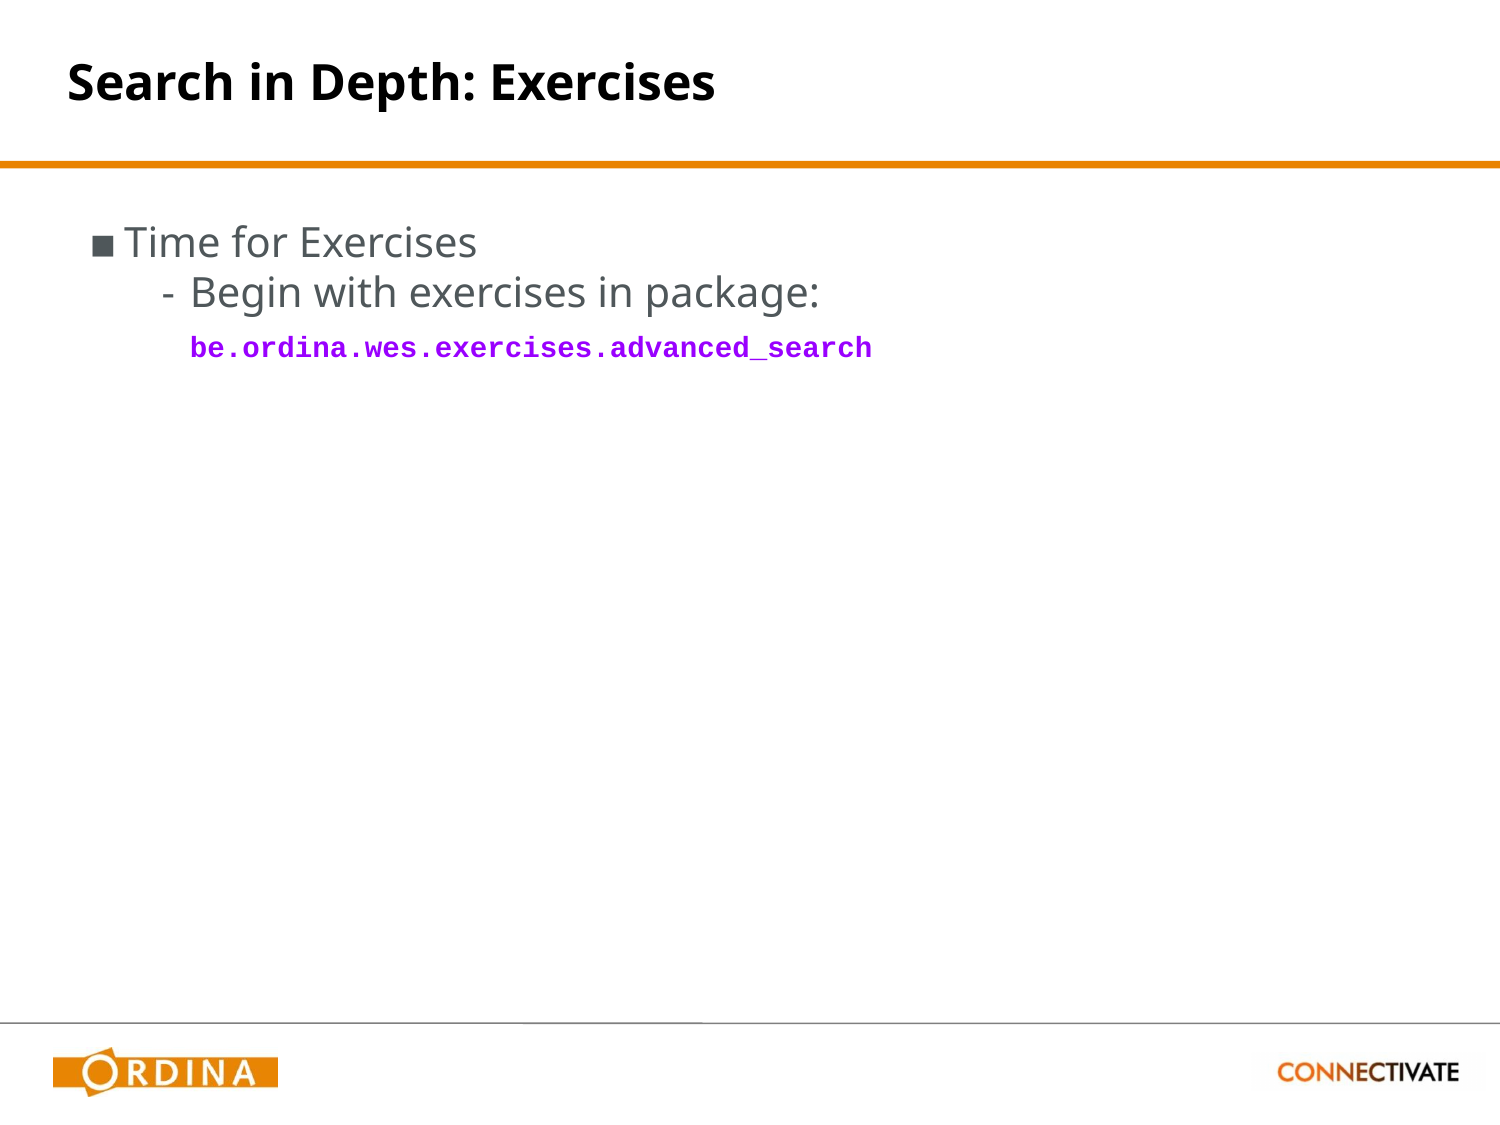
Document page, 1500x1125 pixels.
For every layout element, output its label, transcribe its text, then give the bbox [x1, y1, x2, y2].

picture [1252, 1053, 1486, 1091]
picture [53, 1047, 278, 1097]
title Search in Depth: Exercises [53, 0, 1459, 161]
list Time for Exercises Begin with exercises in package: be.ordina.wes.exercises.advanced_search [53, 208, 1460, 1000]
